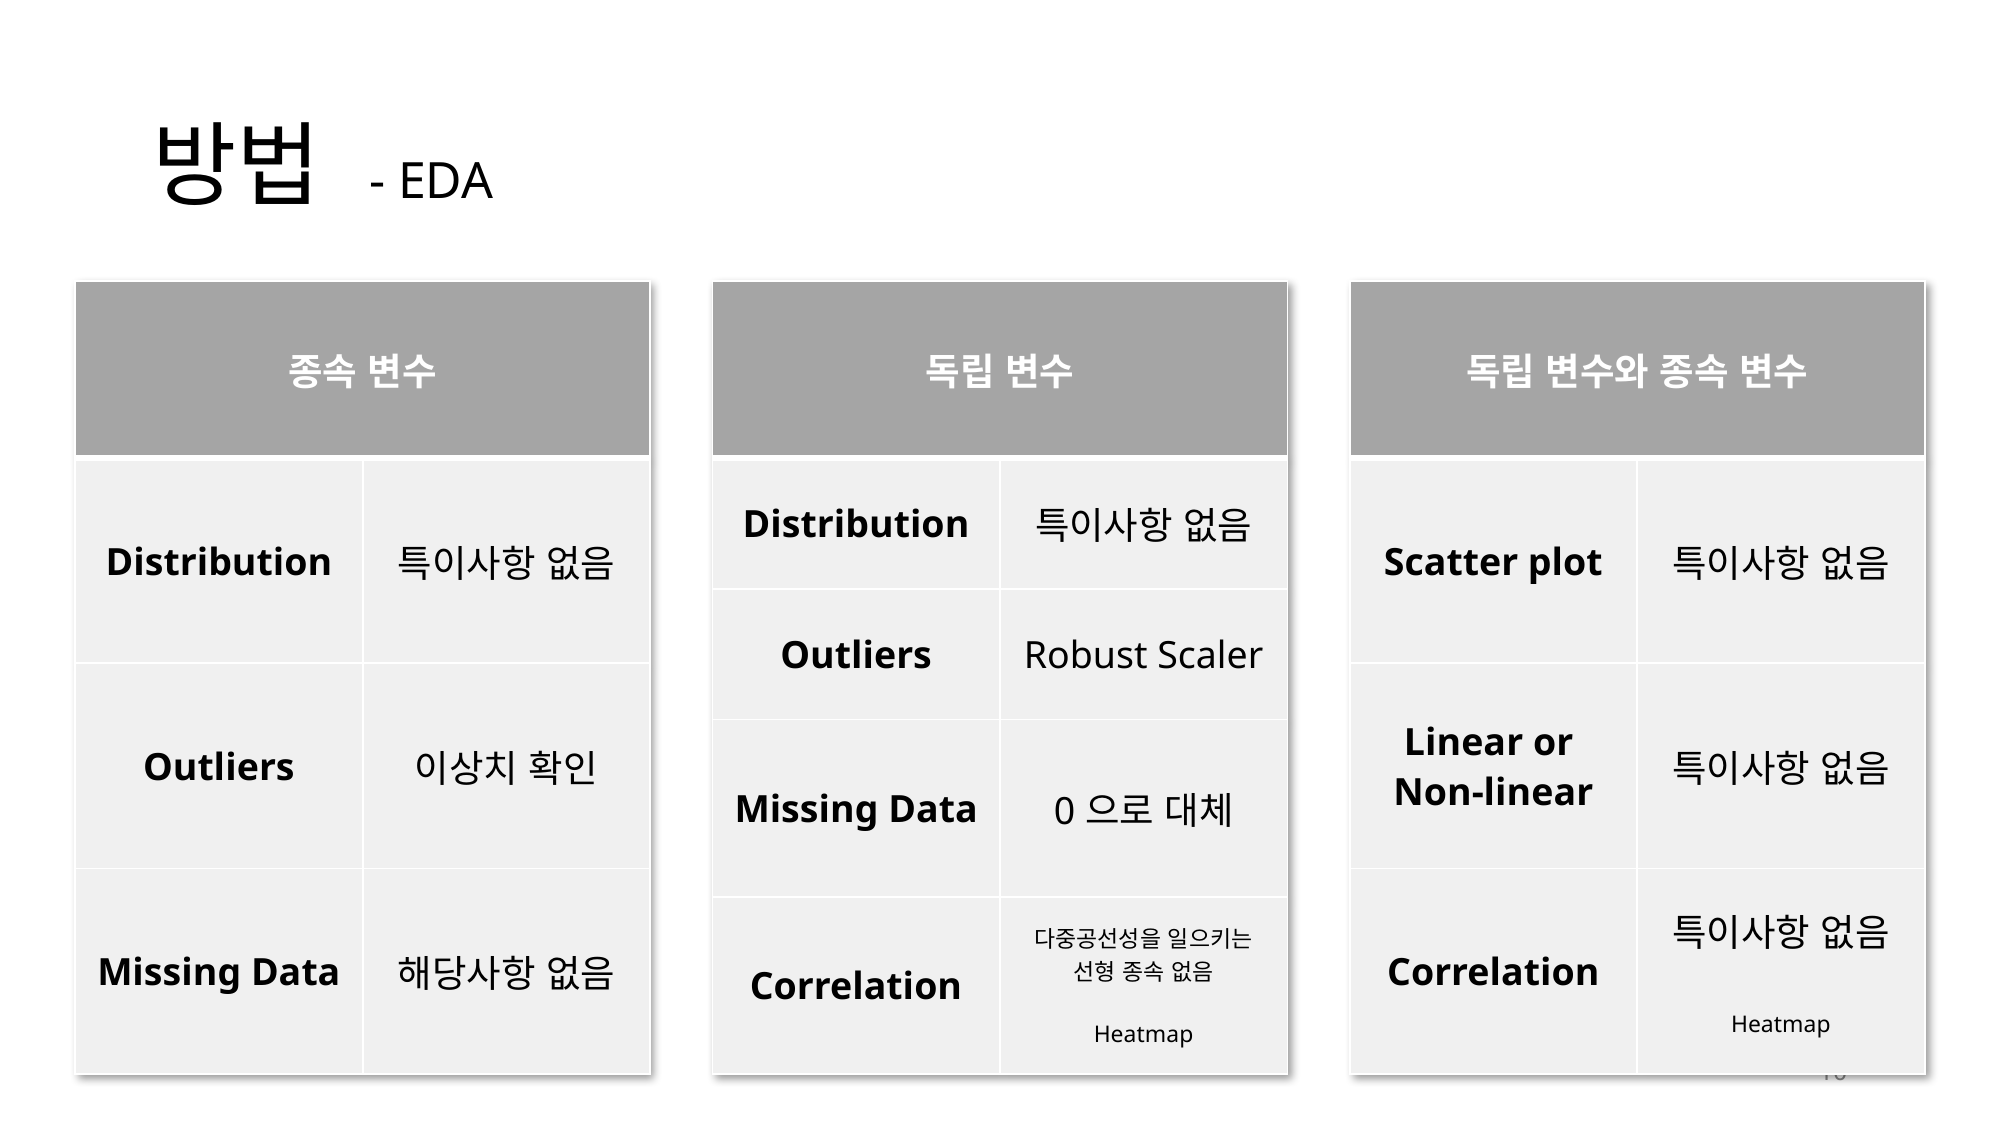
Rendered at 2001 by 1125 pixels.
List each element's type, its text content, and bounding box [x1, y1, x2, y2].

table_cell Outliers [713, 590, 999, 719]
table_cell Distribution [713, 461, 999, 588]
title 방법 - EDA [137, 59, 1863, 278]
table_cell Correlation [713, 898, 999, 1073]
table_cell Missing Data [713, 720, 999, 896]
table_cell Distribution [76, 461, 362, 662]
table_header 종속 변수 [76, 282, 649, 455]
table_cell Missing Data [76, 869, 362, 1073]
table_cell Correlation [1351, 869, 1636, 1073]
table_header 독립 변수 [713, 282, 1287, 455]
slide_number 10 [1412, 1042, 1863, 1103]
table_cell 다중공선성을 일으키는 선형 종속 없음 Heatmap [1001, 898, 1287, 1073]
table_header 독립 변수와 종속 변수 [1351, 282, 1924, 455]
table_cell 특이사항 없음 [364, 461, 649, 662]
table_cell Robust Scaler [1001, 590, 1287, 719]
table_cell 특이사항 없음 [1001, 461, 1287, 588]
table_cell Scatter plot [1351, 461, 1636, 662]
table_cell 특이사항 없음 Heatmap [1638, 869, 1924, 1073]
table_cell 특이사항 없음 [1638, 664, 1924, 868]
table_cell 특이사항 없음 [1638, 461, 1924, 662]
table_cell 해당사항 없음 [364, 869, 649, 1073]
table_cell Outliers [76, 664, 362, 868]
table_cell 0으로 대체 [1001, 720, 1287, 896]
table_cell Linear or Non-linear [1351, 664, 1636, 868]
table_cell 이상치 확인 [364, 664, 649, 868]
